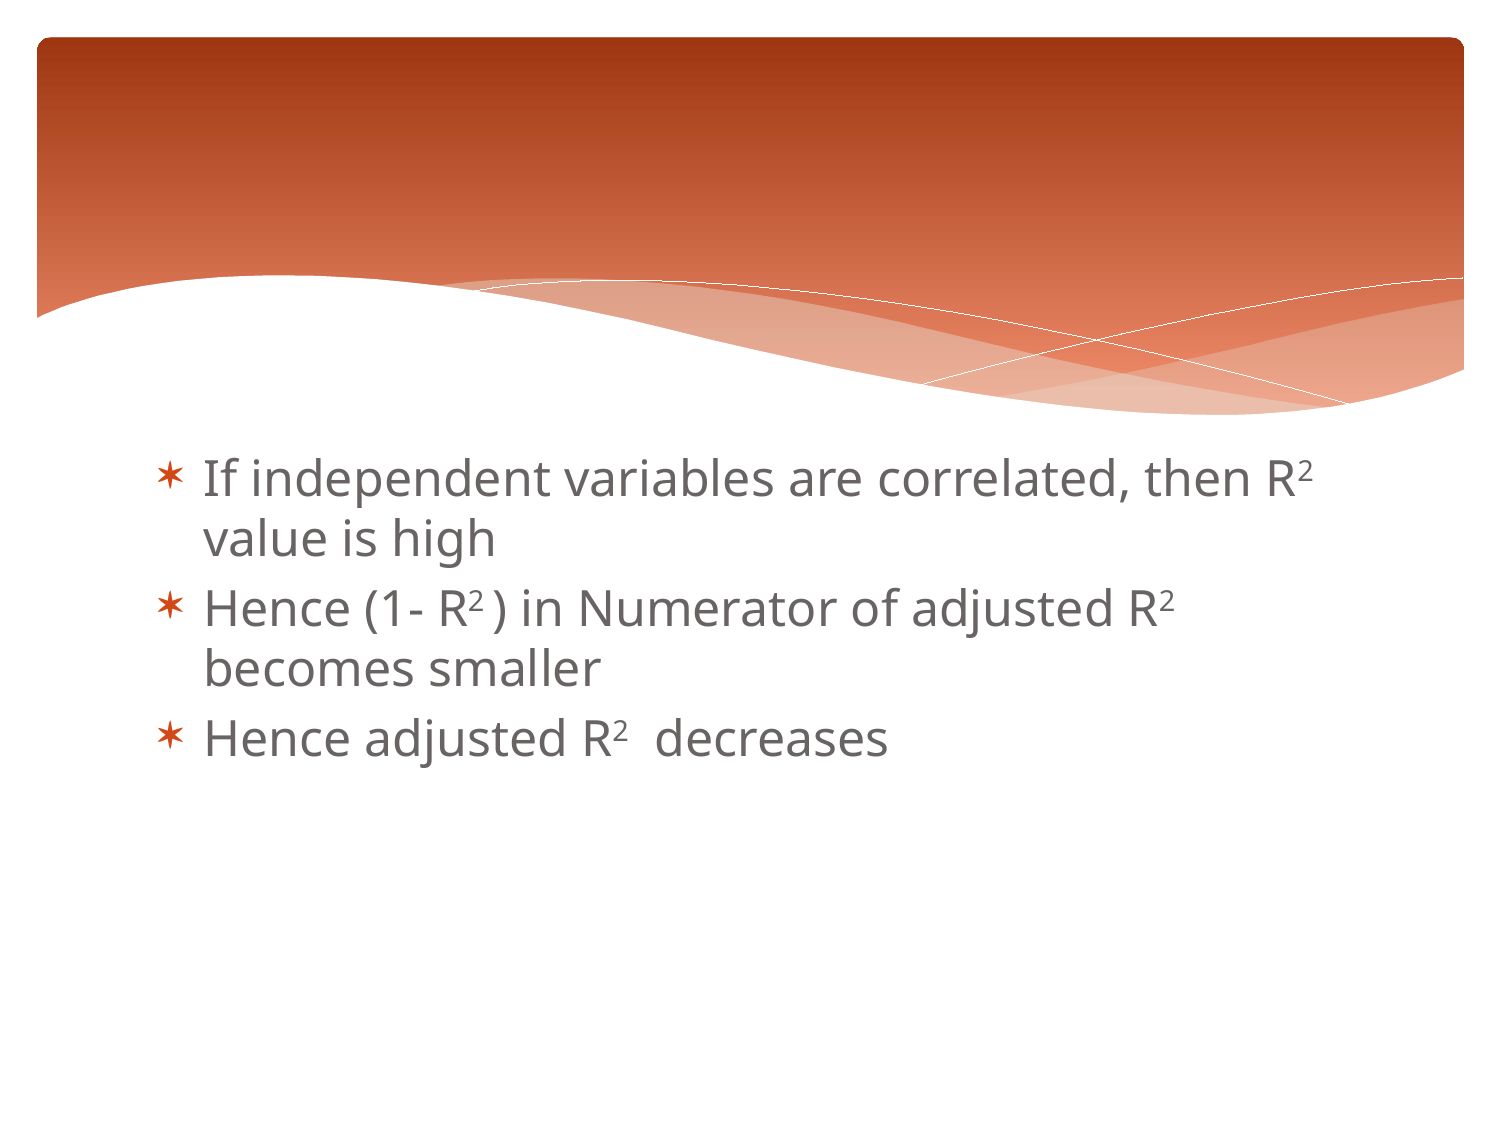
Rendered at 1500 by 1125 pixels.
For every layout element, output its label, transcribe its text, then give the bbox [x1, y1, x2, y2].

list If independent variables are correlated, then R2 value is high Hence (1- R2 ) in Numerator of adjusted R2 becomes smaller Hence adjusted R2 decreases [143, 438, 1359, 1005]
